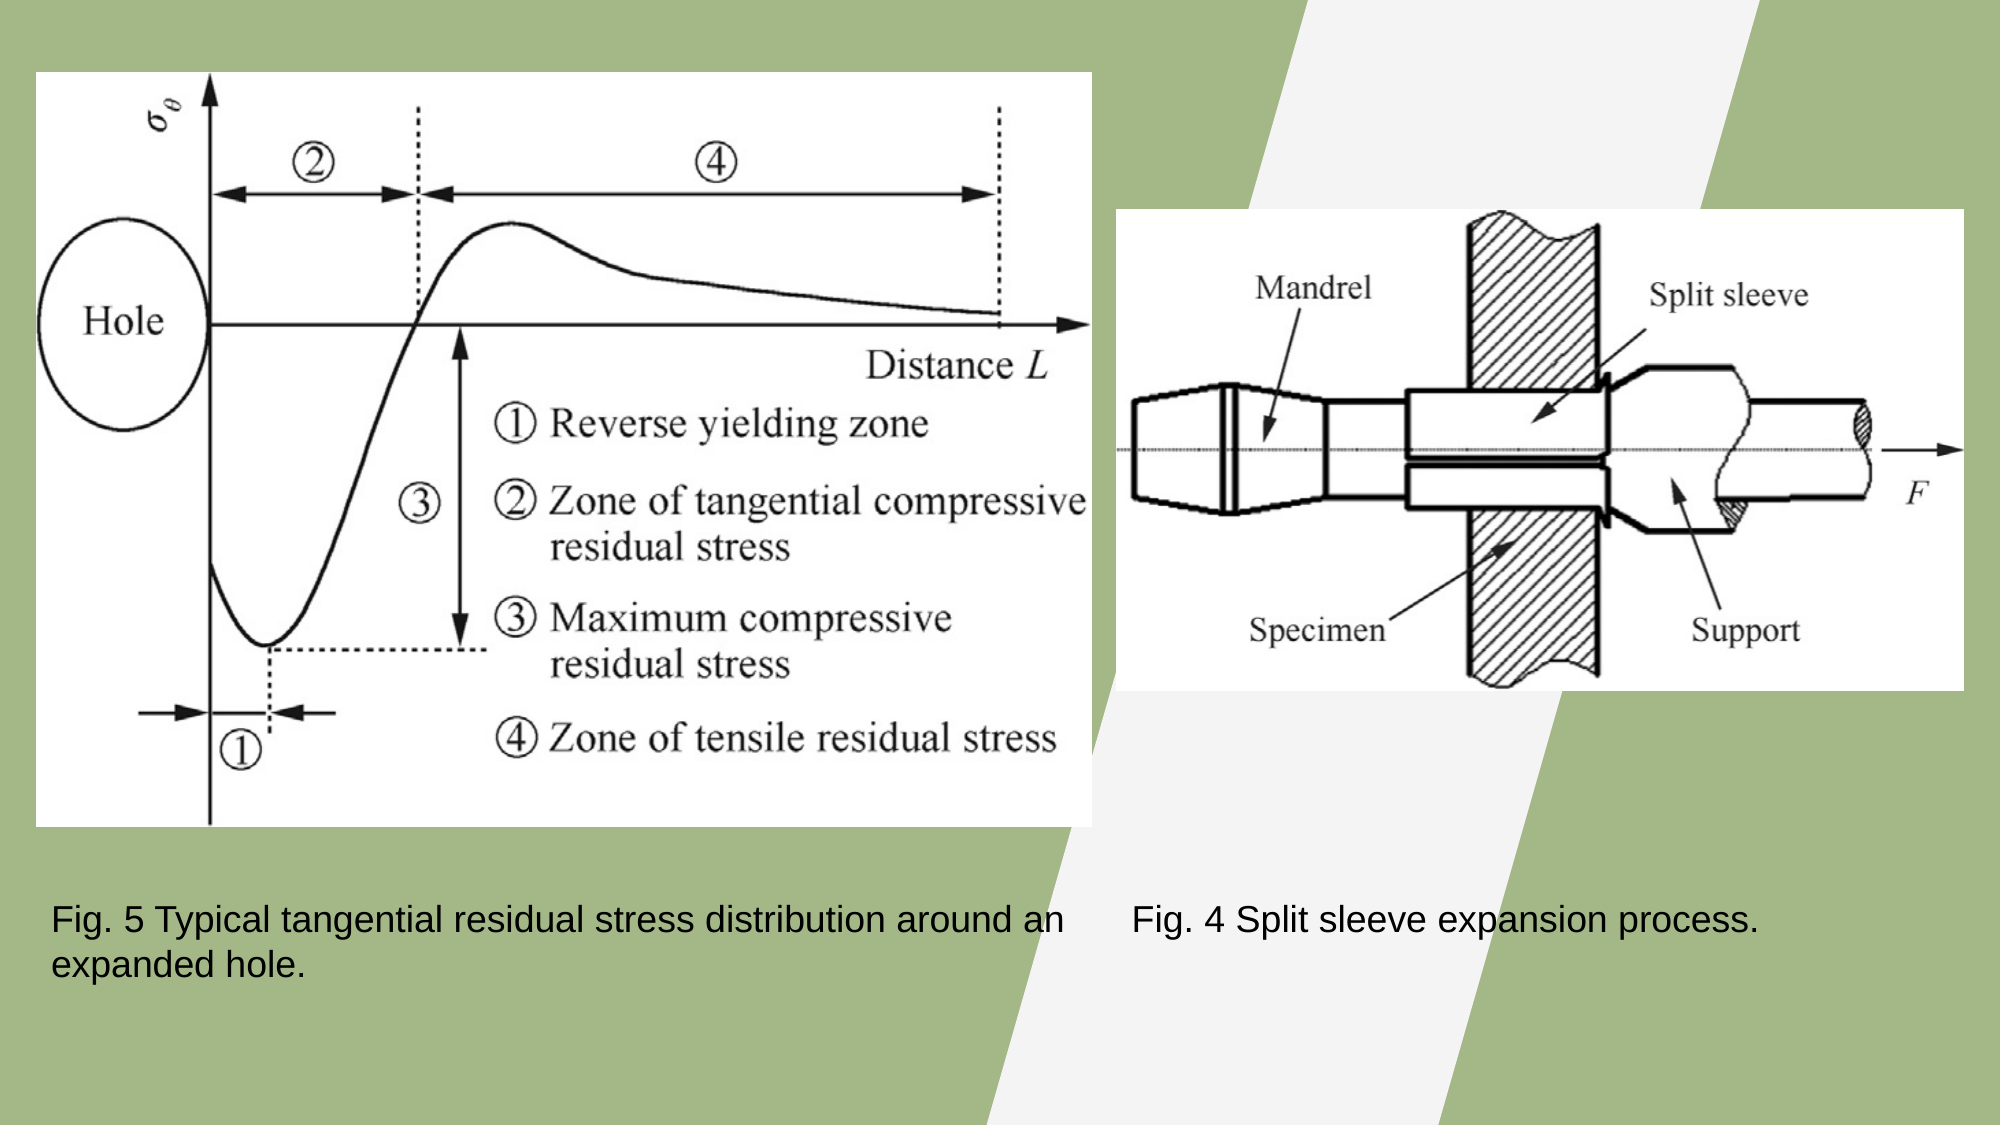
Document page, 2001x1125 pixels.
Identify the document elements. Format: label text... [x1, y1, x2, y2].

text_box [985, 668, 1564, 1125]
text_box Fig. 5 Typical tangential residual stress distribution around an expanded hole. [36, 887, 1092, 993]
picture [36, 72, 1092, 827]
text_box Fig. 4 Split sleeve expansion process. [1116, 887, 2000, 948]
text_box [1247, 0, 1761, 209]
picture [1116, 209, 1964, 691]
